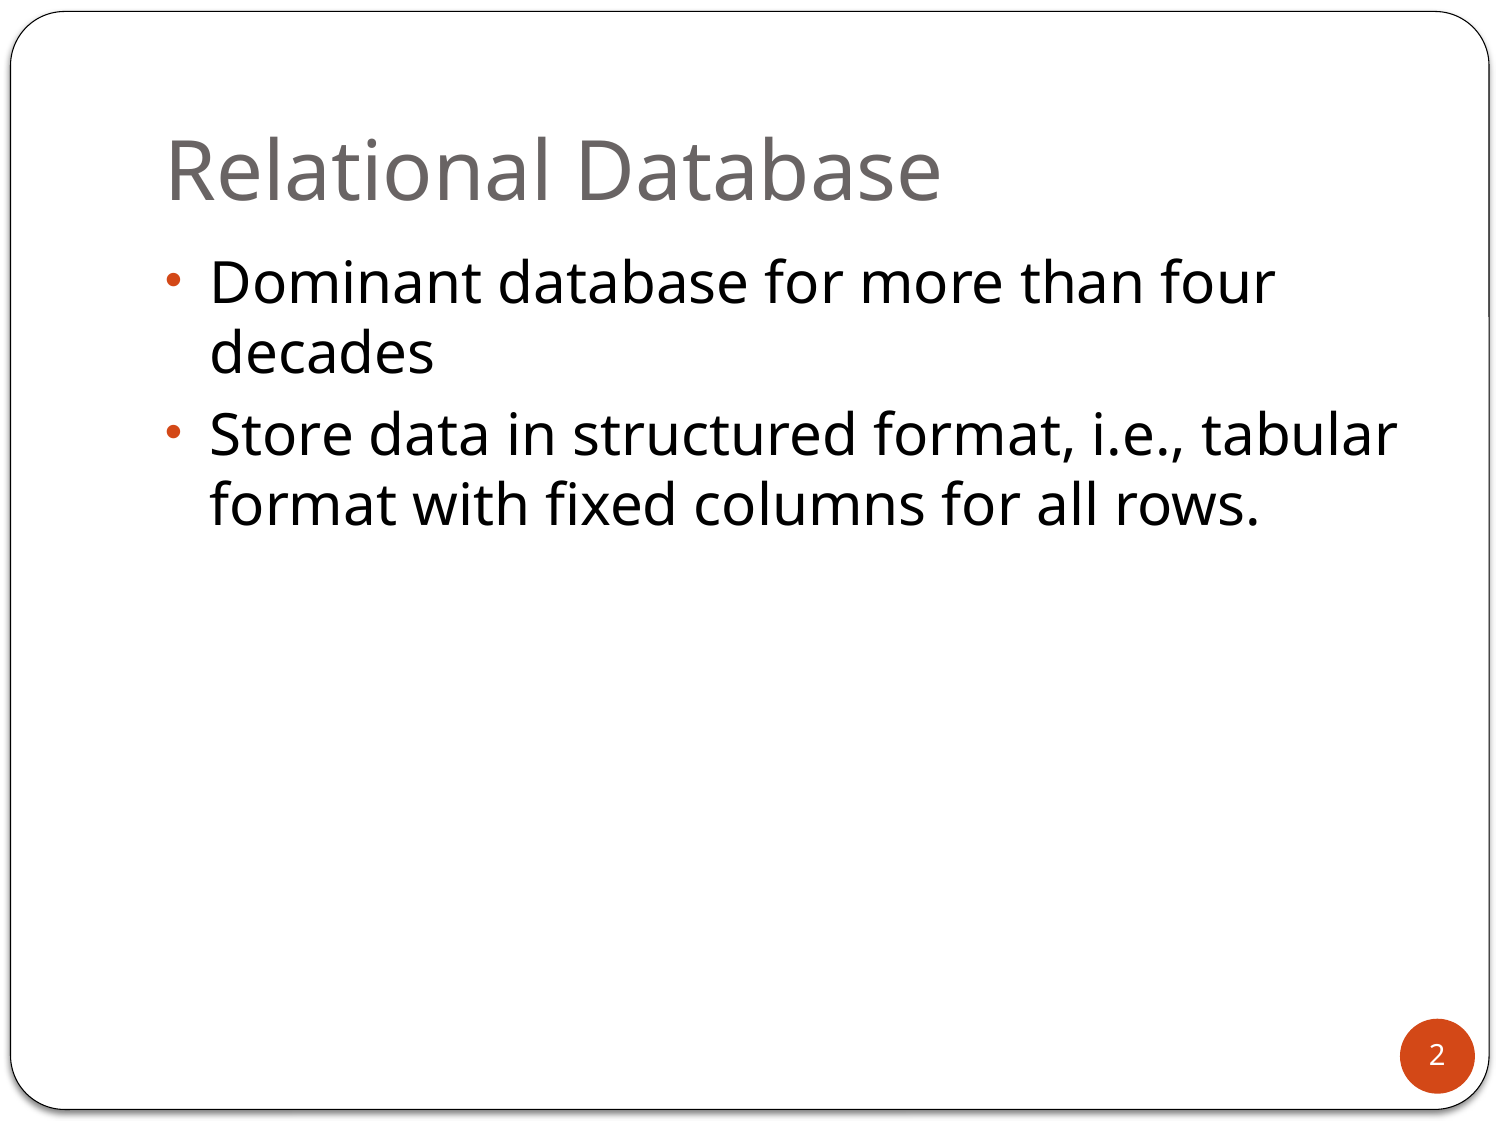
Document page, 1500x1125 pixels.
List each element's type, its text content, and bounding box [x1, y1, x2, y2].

list Dominant database for more than four decades Store data in structured format, i.e., tabular format with fixed columns for all rows. [150, 237, 1425, 988]
slide_number 2 [1399, 1018, 1475, 1094]
title Relational Database [150, 45, 1425, 233]
